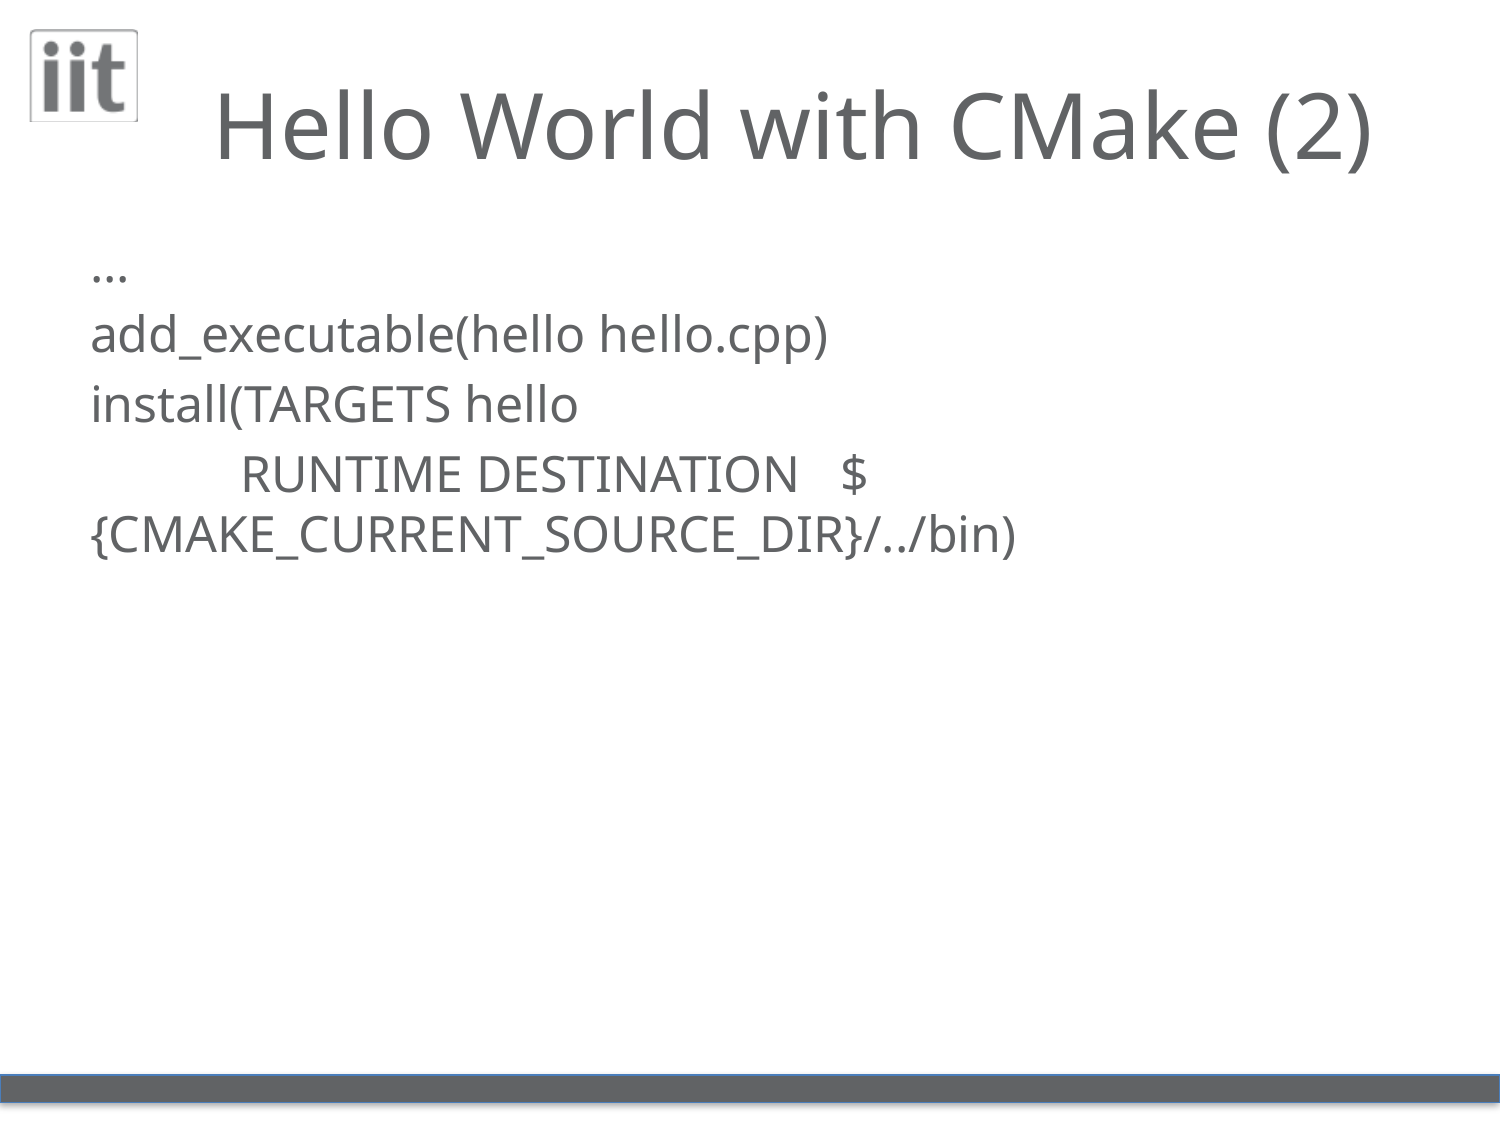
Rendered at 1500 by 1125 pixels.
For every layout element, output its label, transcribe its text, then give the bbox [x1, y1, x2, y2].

list ... add_executable(hello hello.cpp) install(TARGETS hello RUNTIME DESTINATION ${CMAKE_CURRENT_SOURCE_DIR}/../bin) [75, 224, 1425, 1005]
title Hello World with CMake (2) [162, 45, 1425, 200]
